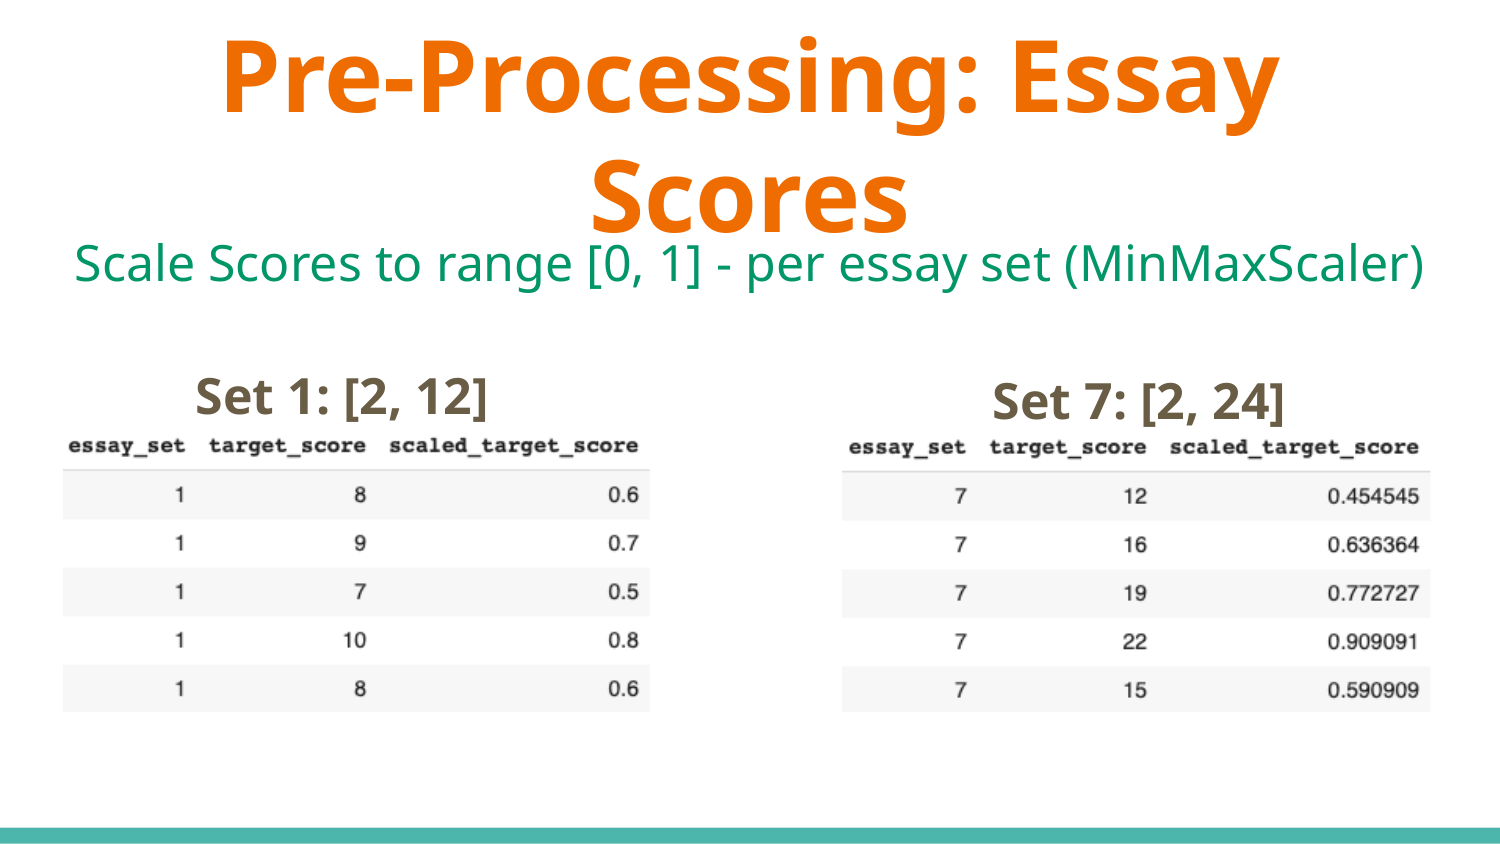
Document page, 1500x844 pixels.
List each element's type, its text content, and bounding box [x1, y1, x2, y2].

list Scale Scores to range [0, 1] - per essay set (MinMaxScaler) [51, 207, 1449, 750]
list Set 1: [2, 12] [162, 340, 523, 428]
picture [842, 432, 1437, 713]
title Pre-Processing: Essay Scores [51, 0, 1449, 114]
list Set 7: [2, 24] [959, 345, 1320, 430]
picture [63, 432, 658, 713]
